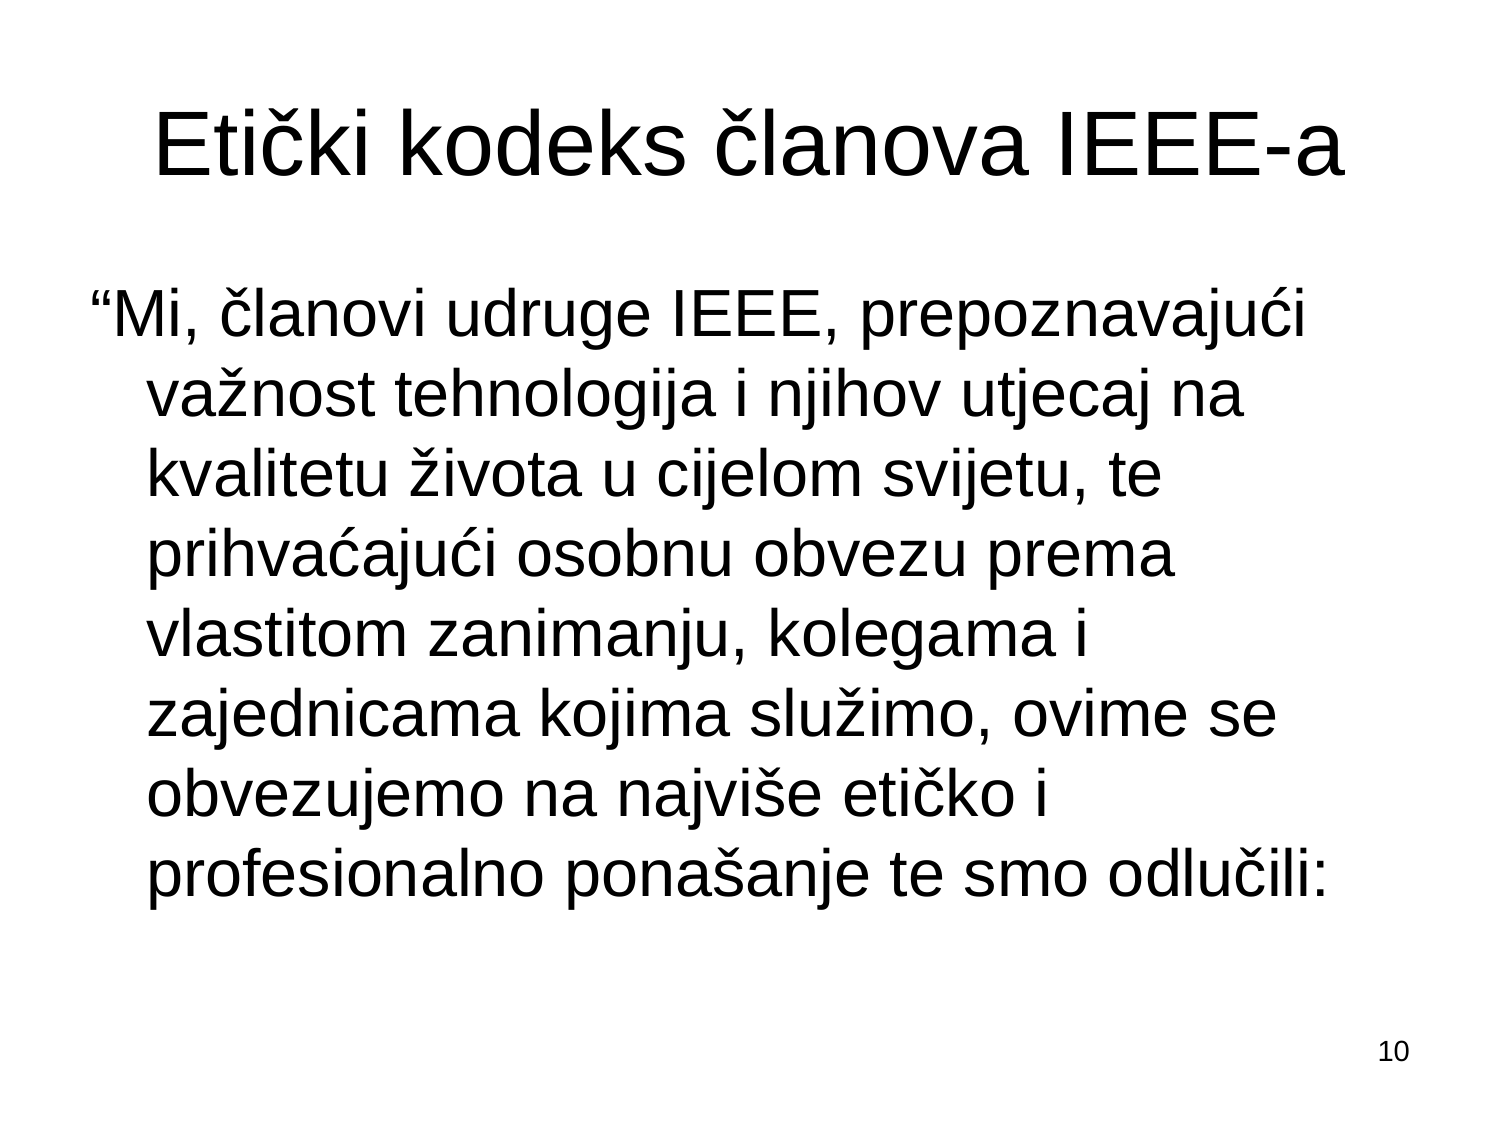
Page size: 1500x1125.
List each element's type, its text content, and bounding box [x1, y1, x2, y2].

slide_number 10 [1074, 1024, 1426, 1103]
title Etički kodeks članova IEEE-a [74, 44, 1426, 233]
list “Mi, članovi udruge IEEE, prepoznavajući važnost tehnologija i njihov utjecaj na kvalitetu života u cijelom svijetu, te prihvaćajući osobnu obvezu prema vlastitom zanimanju, kolegama i zajednicama kojima služimo, ovime se obvezujemo na najviše etičko i profesionalno ponašanje te smo odlučili: [74, 262, 1426, 1006]
